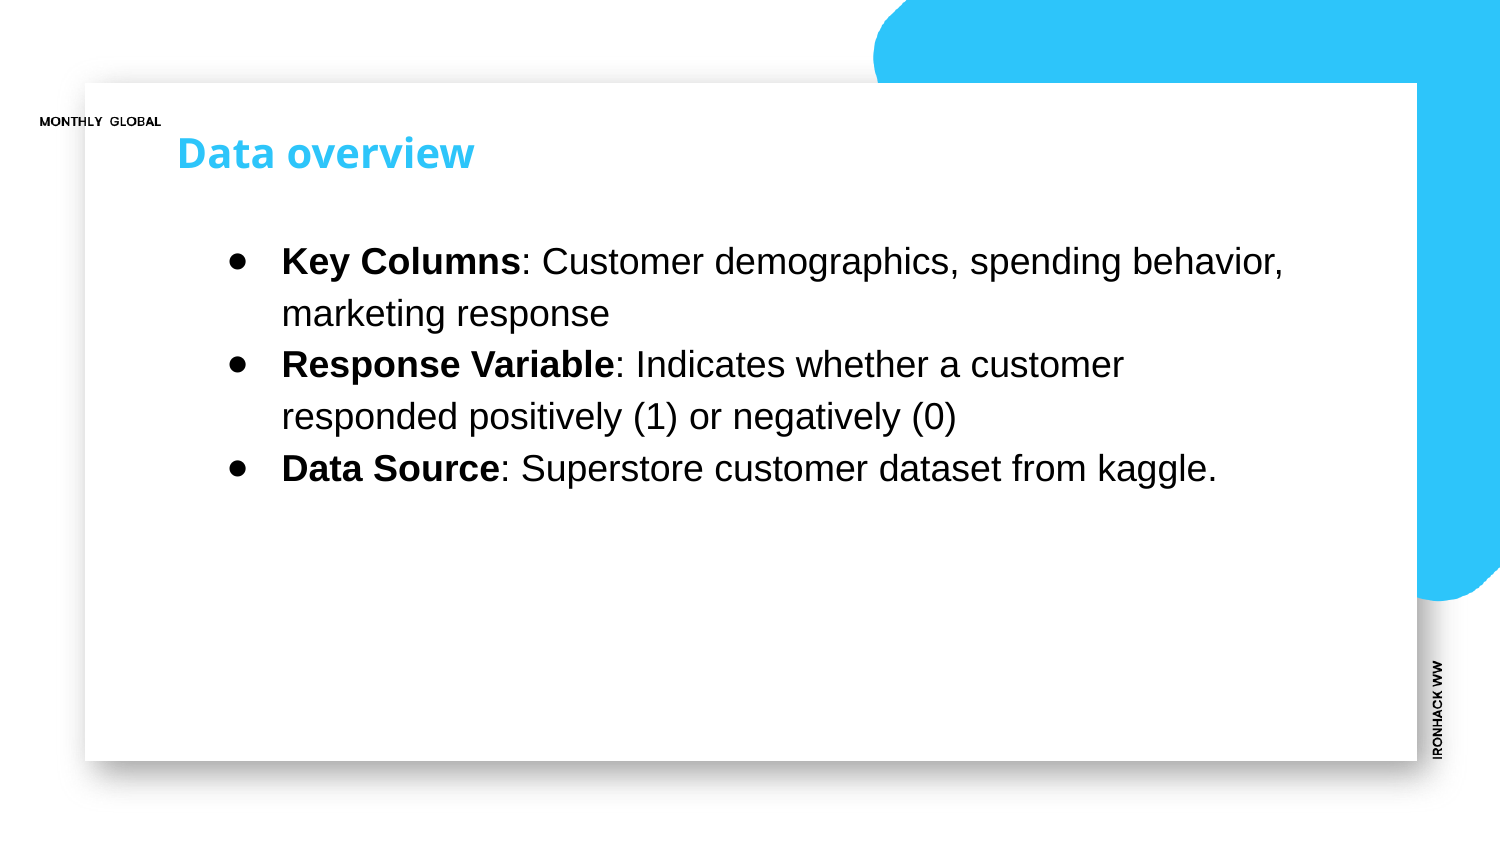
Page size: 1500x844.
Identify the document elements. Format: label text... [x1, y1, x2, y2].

subtitle Key Columns: Customer demographics, spending behavior, marketing response Response Variable: Indicates whether a customer responded positively (1) or negatively (0) Data Source: Superstore customer dataset from kaggle. [208, 226, 1286, 588]
text_box Data overview [161, 112, 557, 193]
picture [0, 0, 1500, 844]
